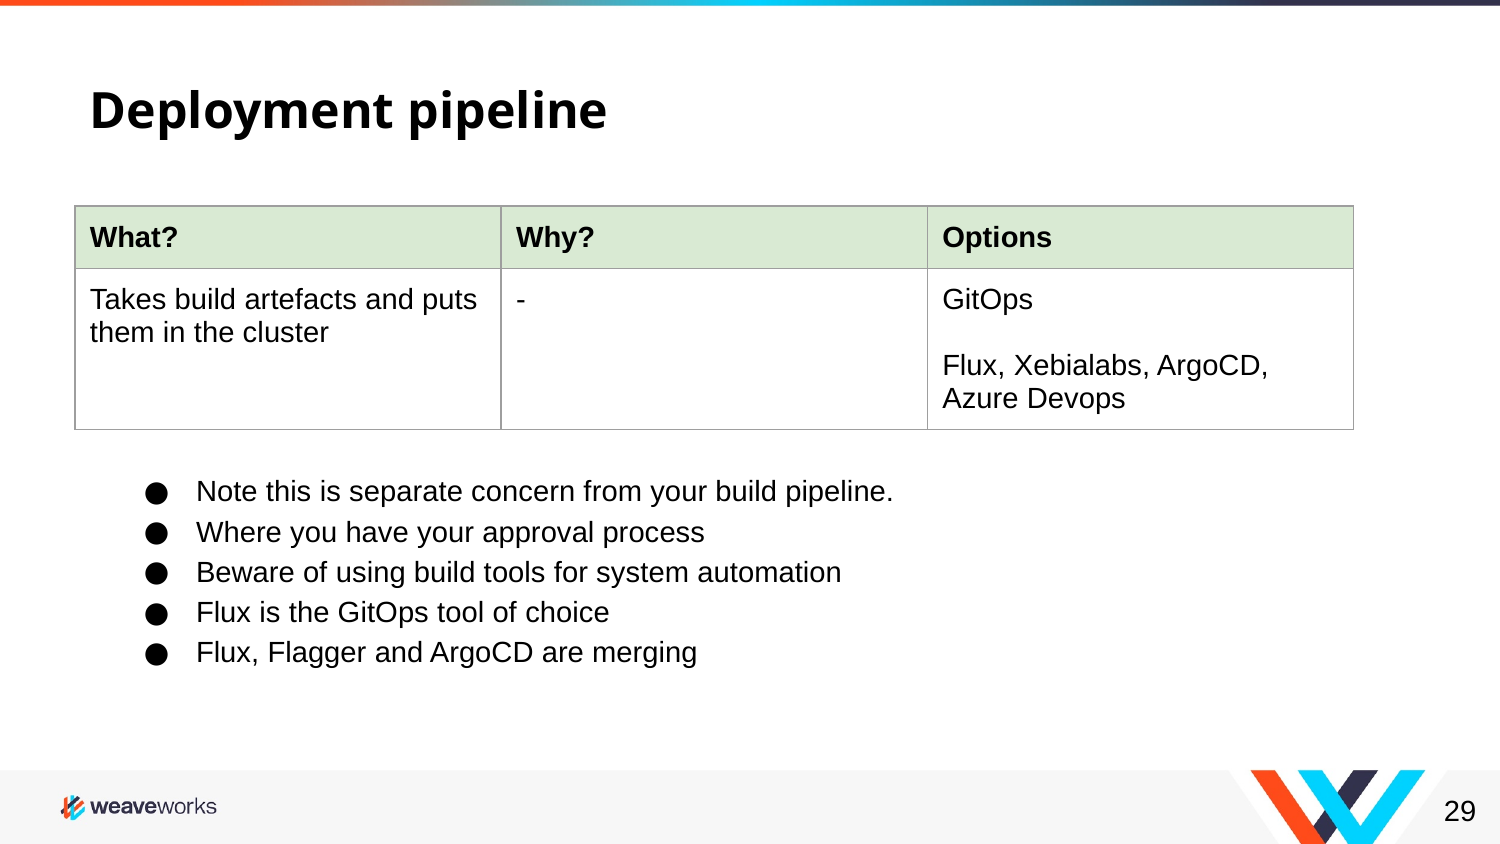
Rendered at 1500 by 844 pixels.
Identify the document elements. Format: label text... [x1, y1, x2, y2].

table_header What? [76, 207, 500, 268]
table_cell GitOps Flux, Xebialabs, ArgoCD, Azure Devops [928, 269, 1353, 429]
slide_number ‹#› [1423, 777, 1498, 842]
title Deployment pipeline [74, 63, 1430, 161]
text_box Note this is separate concern from your build pipeline. Where you have your approval process Beware of using build tools for system automation Flux is the GitOps tool of choice Flux, Flagger and ArgoCD are merging [106, 452, 1260, 716]
table_header Options [928, 207, 1353, 268]
table_cell - [502, 269, 927, 429]
picture [0, 0, 1500, 844]
table_header Why? [502, 207, 927, 268]
table_cell Takes build artefacts and puts them in the cluster [76, 269, 500, 429]
